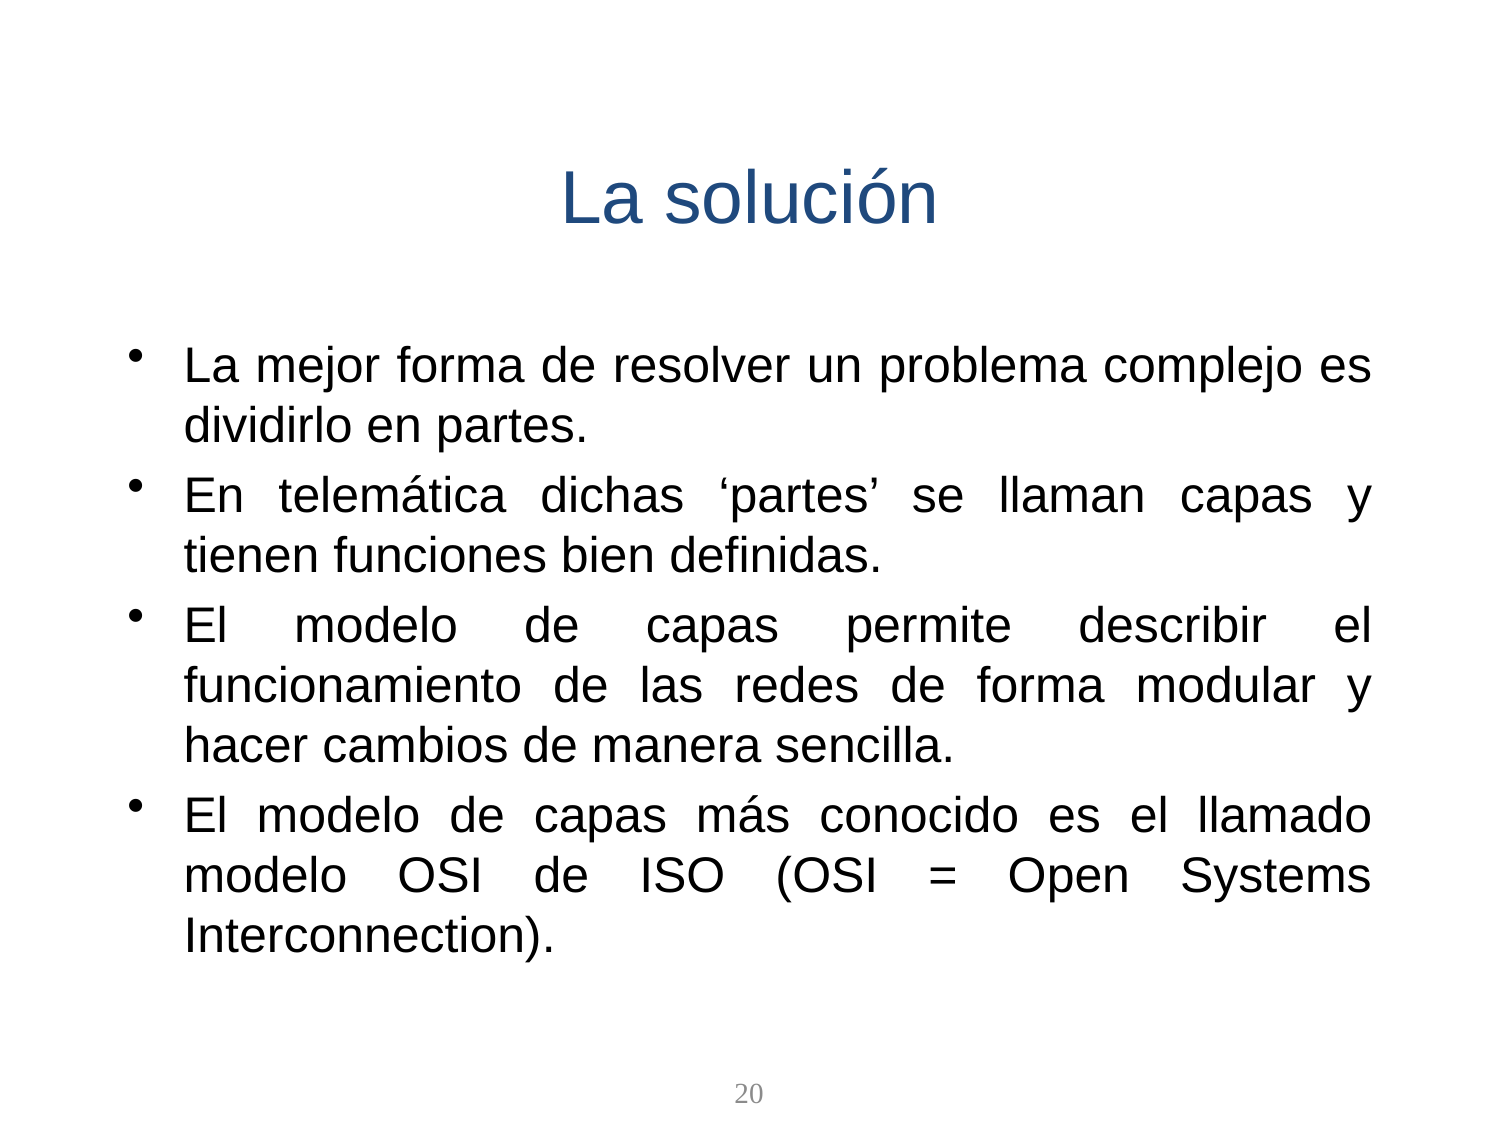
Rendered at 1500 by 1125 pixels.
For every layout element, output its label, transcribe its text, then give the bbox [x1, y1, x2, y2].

slide_number 20 [620, 1067, 779, 1116]
text_box La mejor forma de resolver un problema complejo es dividirlo en partes. En telemática dichas ‘partes’ se llaman capas y tienen funciones bien definidas. El modelo de capas permite describir el funcionamiento de las redes de forma modular y hacer cambios de manera sencilla. El modelo de capas más conocido es el llamado modelo OSI de ISO (OSI = Open Systems Interconnection). [112, 324, 1388, 1000]
text_box La solución [112, 99, 1388, 288]
